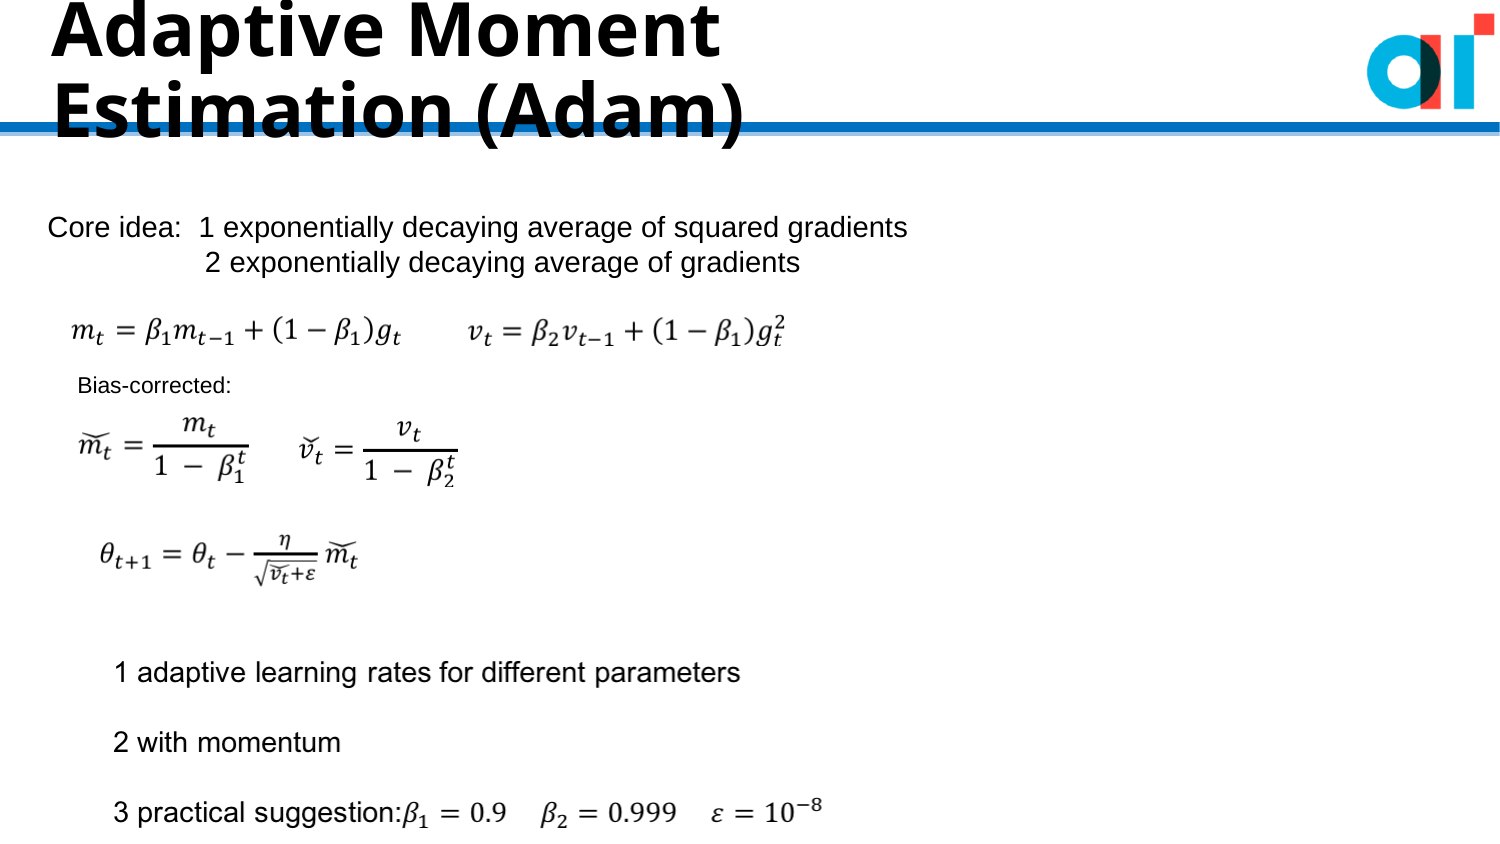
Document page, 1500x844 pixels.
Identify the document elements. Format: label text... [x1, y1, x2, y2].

text_box [461, 310, 793, 347]
picture [1355, 0, 1500, 121]
text_box Adaptive Moment Estimation (Adam) [36, 11, 1156, 135]
text_box Core idea: 1 exponentially decaying average of squared gradients 2 exponentially decaying average of gradients [36, 175, 1416, 291]
text_box [66, 310, 409, 346]
text_box [84, 522, 378, 593]
text_box Bias-corrected: [66, 365, 252, 414]
text_box [293, 417, 462, 487]
text_box [73, 413, 252, 483]
text_box [102, 619, 1482, 844]
